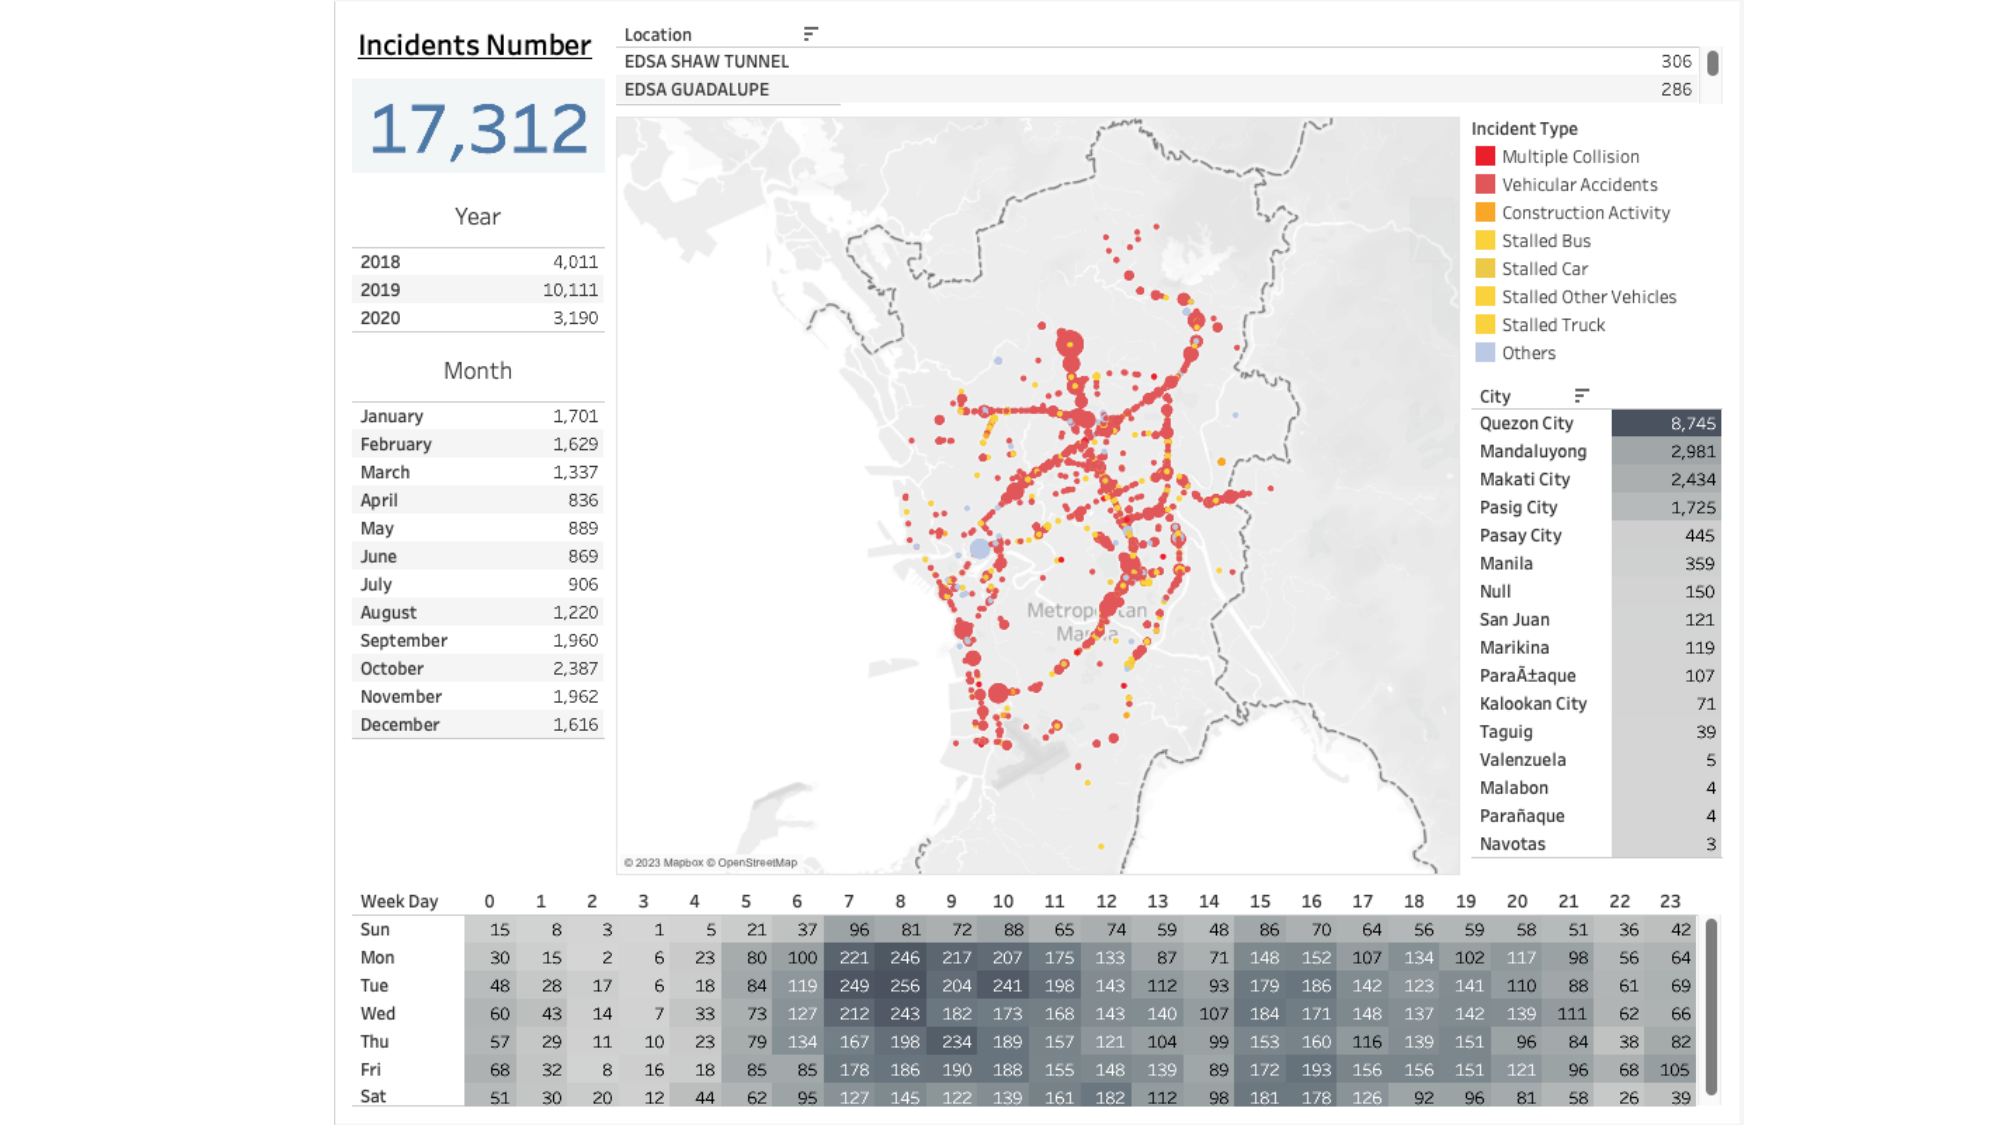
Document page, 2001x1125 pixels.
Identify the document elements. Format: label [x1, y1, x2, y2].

picture [334, 0, 1744, 1125]
